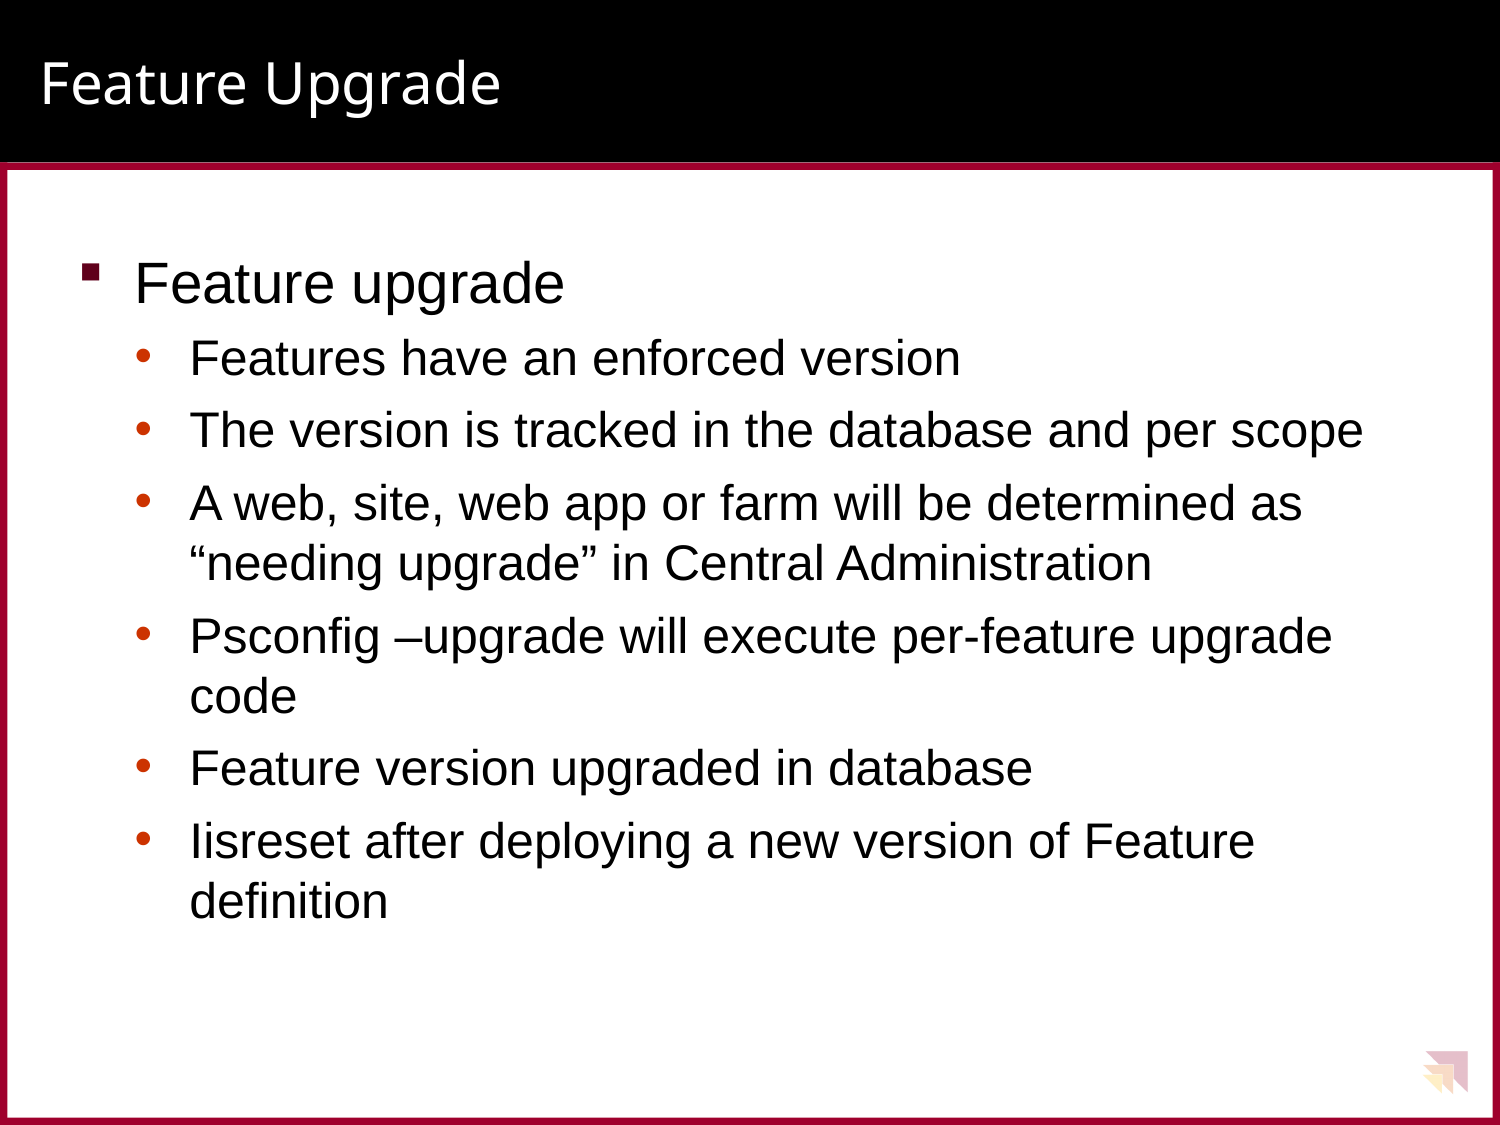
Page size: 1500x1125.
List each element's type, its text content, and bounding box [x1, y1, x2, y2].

list Feature upgrade Features have an enforced version The version is tracked in the database and per scope A web, site, web app or farm will be determined as “needing upgrade” in Central Administration Psconfig –upgrade will execute per-feature upgrade code Feature version upgraded in database Iisreset after deploying a new version of Feature definition [62, 237, 1438, 1088]
title Feature Upgrade [24, 12, 1438, 150]
